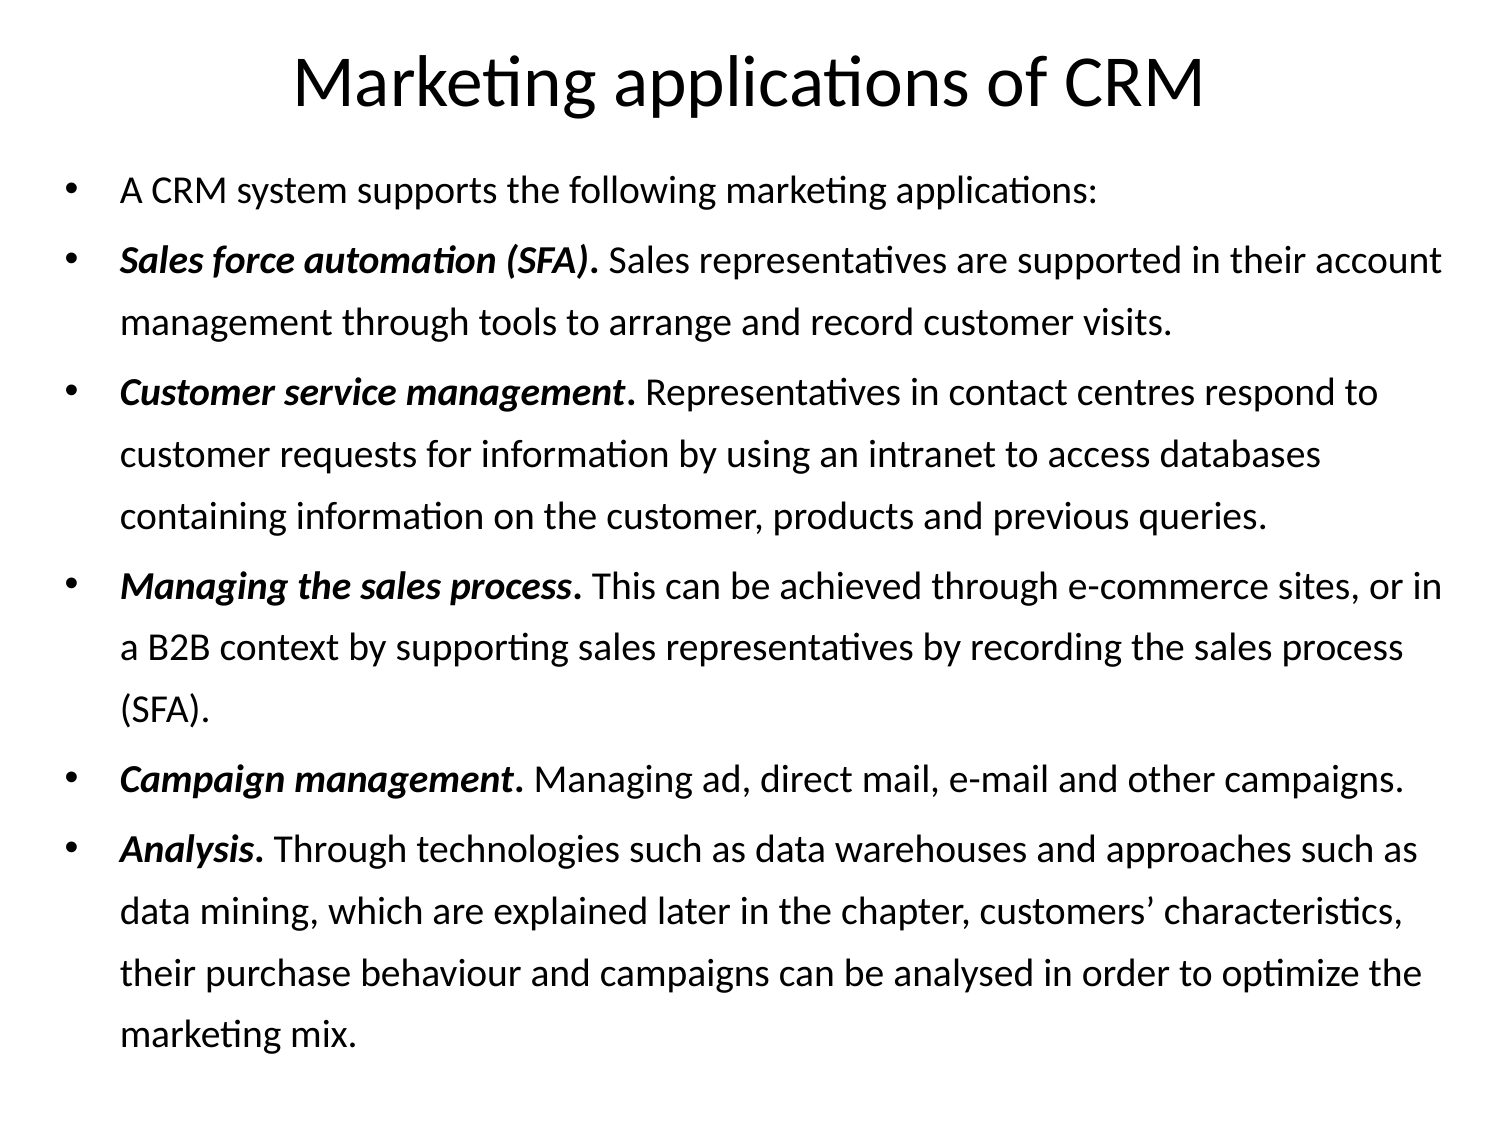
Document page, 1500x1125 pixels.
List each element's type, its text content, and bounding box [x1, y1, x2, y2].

title Marketing applications of CRM [62, 24, 1438, 129]
list A CRM system supports the following marketing applications: Sales force automation (SFA). Sales representatives are supported in their account management through tools to arrange and record customer visits. Customer service management. Representatives in contact centres respond to customer requests for information by using an intranet to access databases containing information on the customer, products and previous queries. Managing the sales process. This can be achieved through e-commerce sites, or in a B2B context by supporting sales representatives by recording the sales process (SFA). Campaign management. Managing ad, direct mail, e-mail and other campaigns. Analysis. Through technologies such as data warehouses and approaches such as data mining, which are explained later in the chapter, customers’ characteristics, their purchase behaviour and campaigns can be analysed in order to optimize the marketing mix. [48, 142, 1467, 1097]
